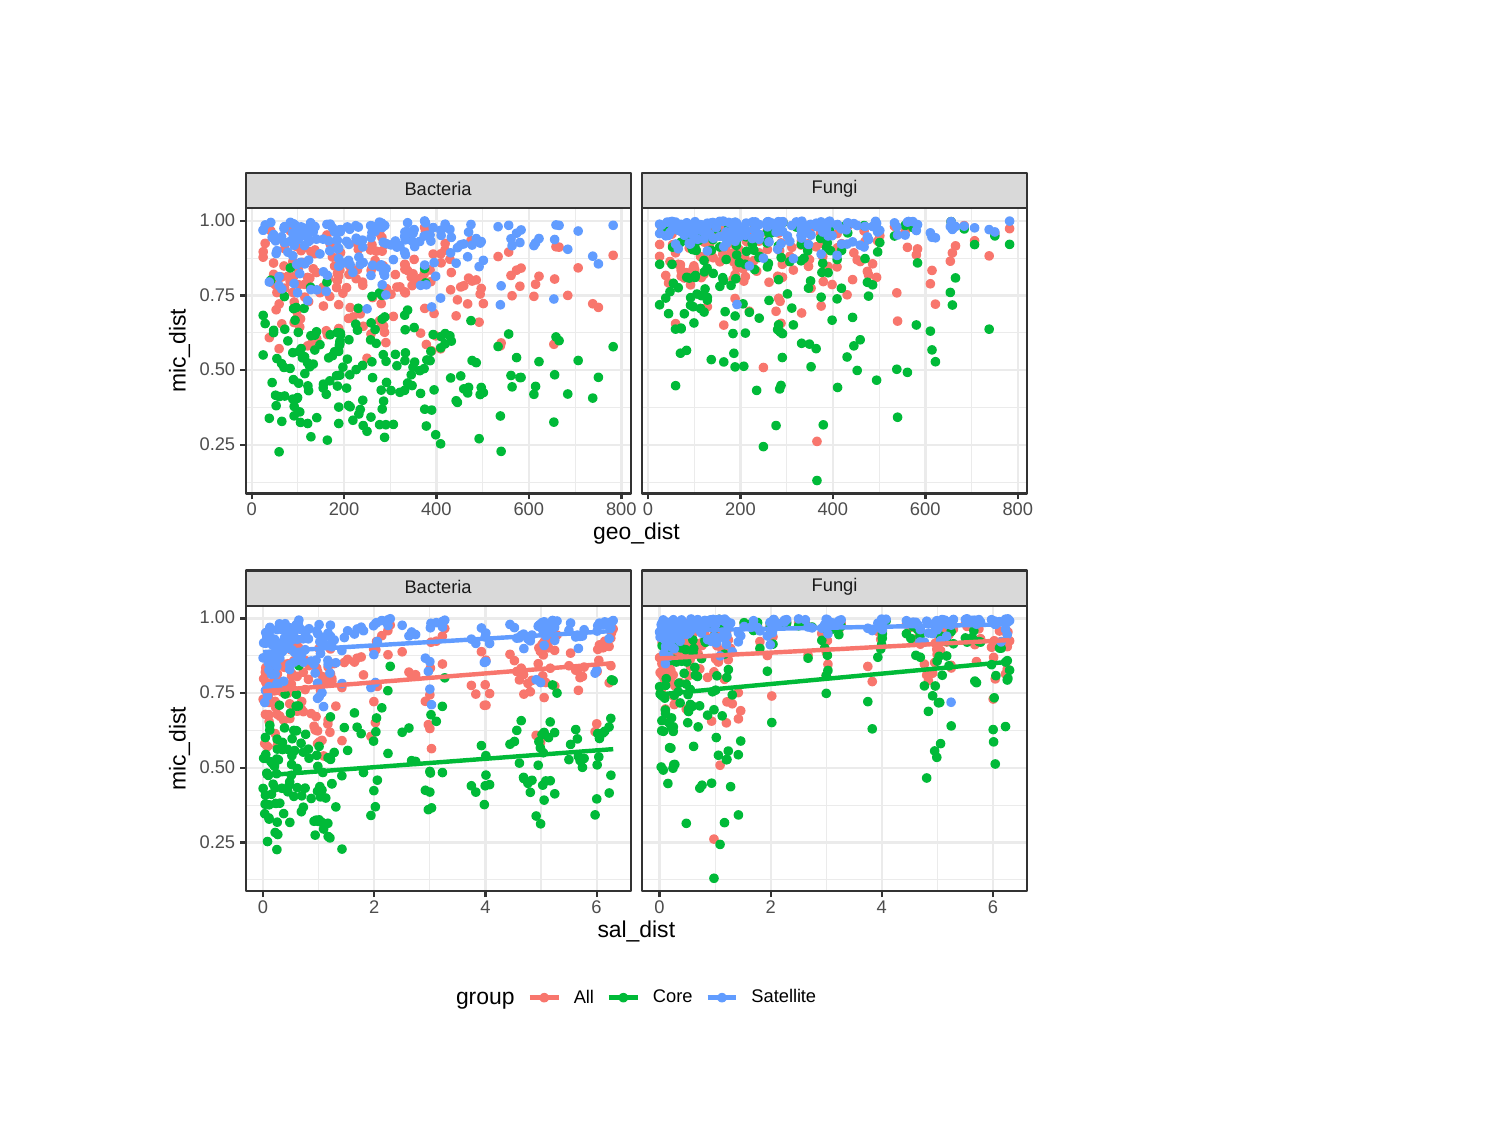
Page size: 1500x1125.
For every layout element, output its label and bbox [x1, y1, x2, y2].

text_box [149, 149, 1051, 1051]
